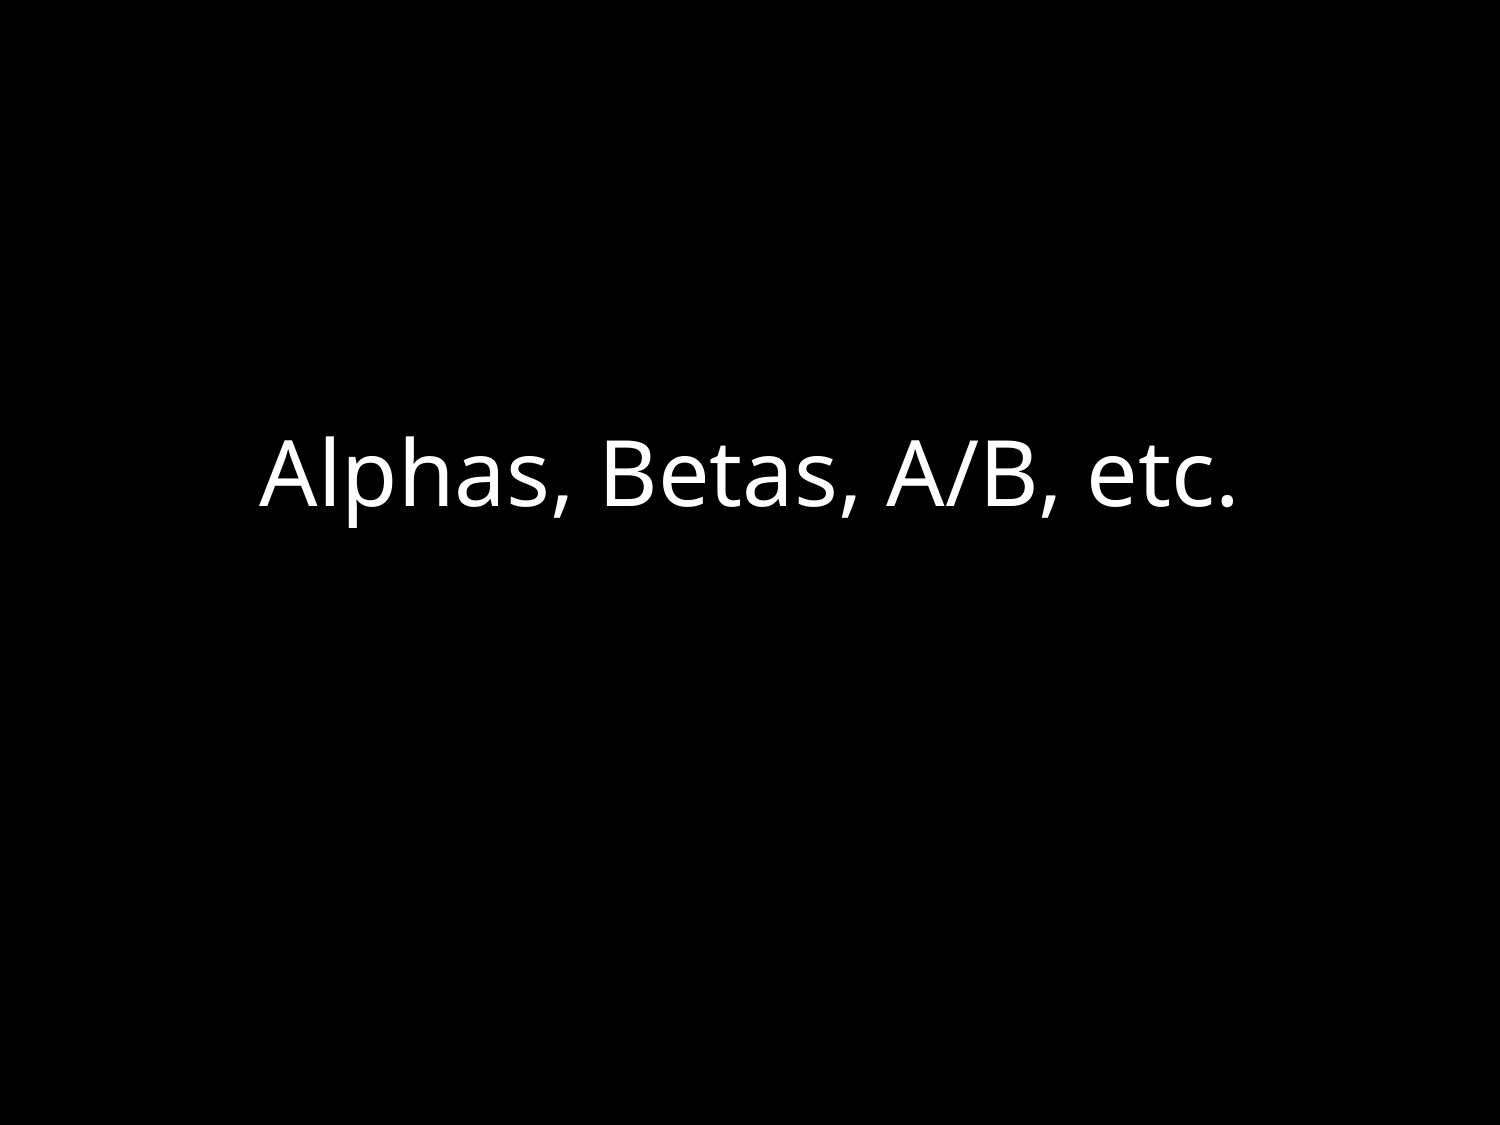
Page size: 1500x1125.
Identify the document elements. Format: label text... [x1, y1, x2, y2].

title Alphas, Betas, A/B, etc. [112, 349, 1388, 591]
